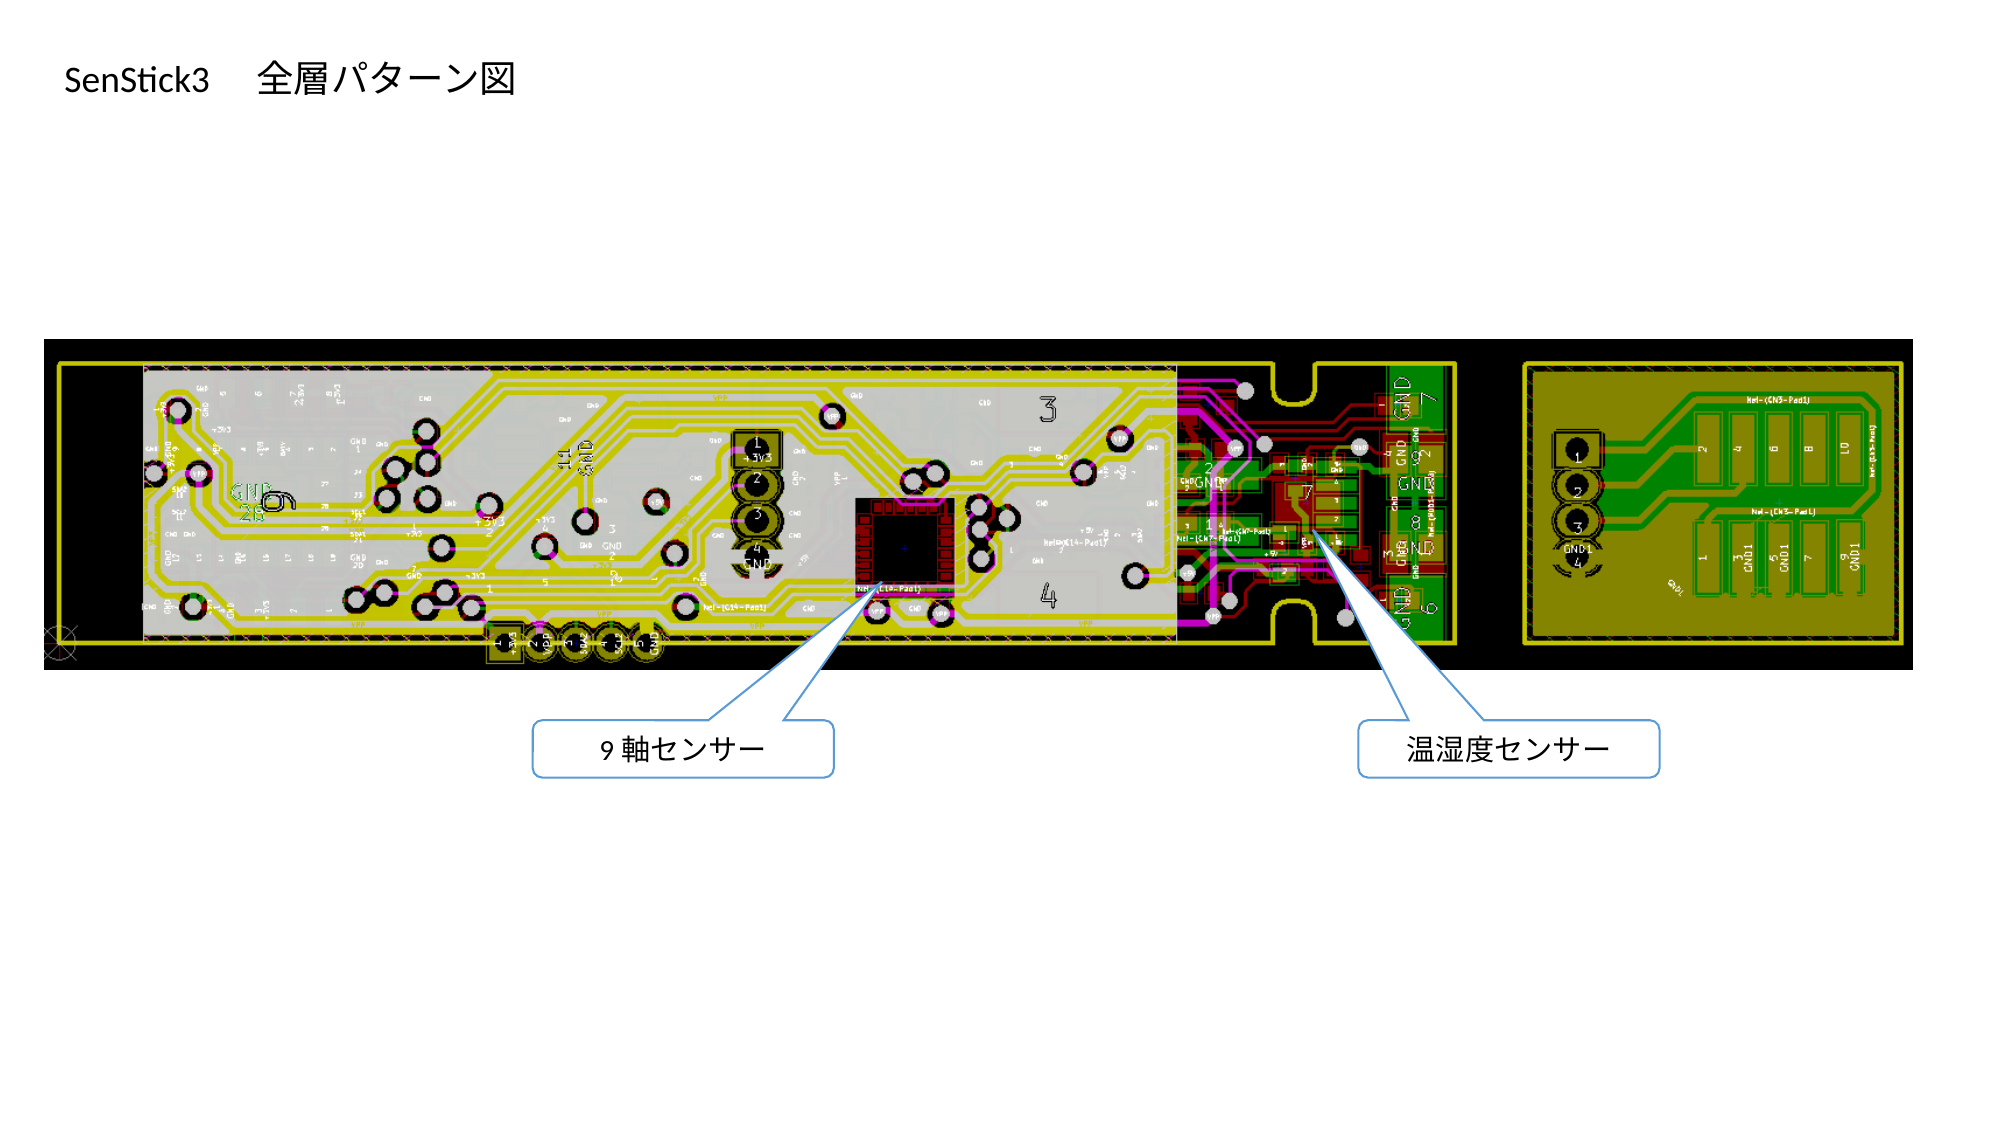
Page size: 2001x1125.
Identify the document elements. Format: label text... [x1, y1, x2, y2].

text_box SenStick3 全層パターン図 [49, 47, 533, 108]
text_box 温湿度センサー [1357, 670, 1661, 779]
picture [44, 339, 1913, 670]
text_box 9軸センサー [531, 670, 835, 779]
